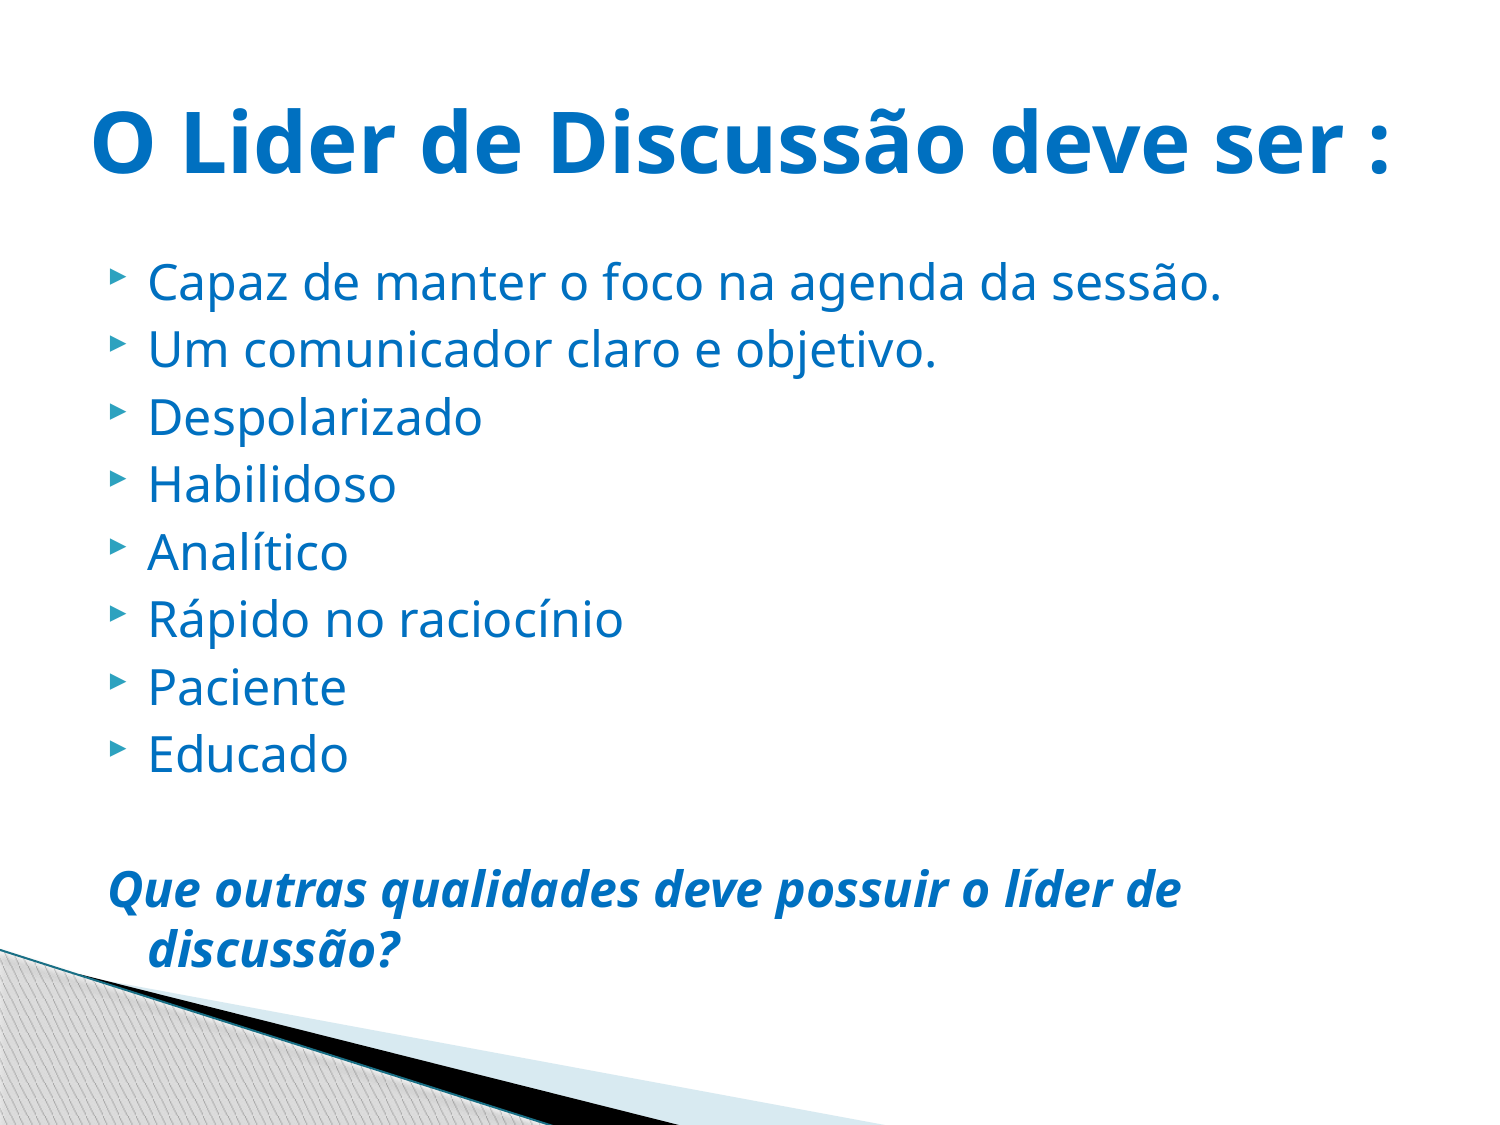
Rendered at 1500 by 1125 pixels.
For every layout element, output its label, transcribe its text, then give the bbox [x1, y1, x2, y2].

title O Lider de Discussão deve ser : [75, 45, 1425, 233]
list Capaz de manter o foco na agenda da sessão. Um comunicador claro e objetivo. Despolarizado Habilidoso Analítico Rápido no raciocínio Paciente Educado Que outras qualidades deve possuir o líder de discussão? [75, 243, 1425, 986]
